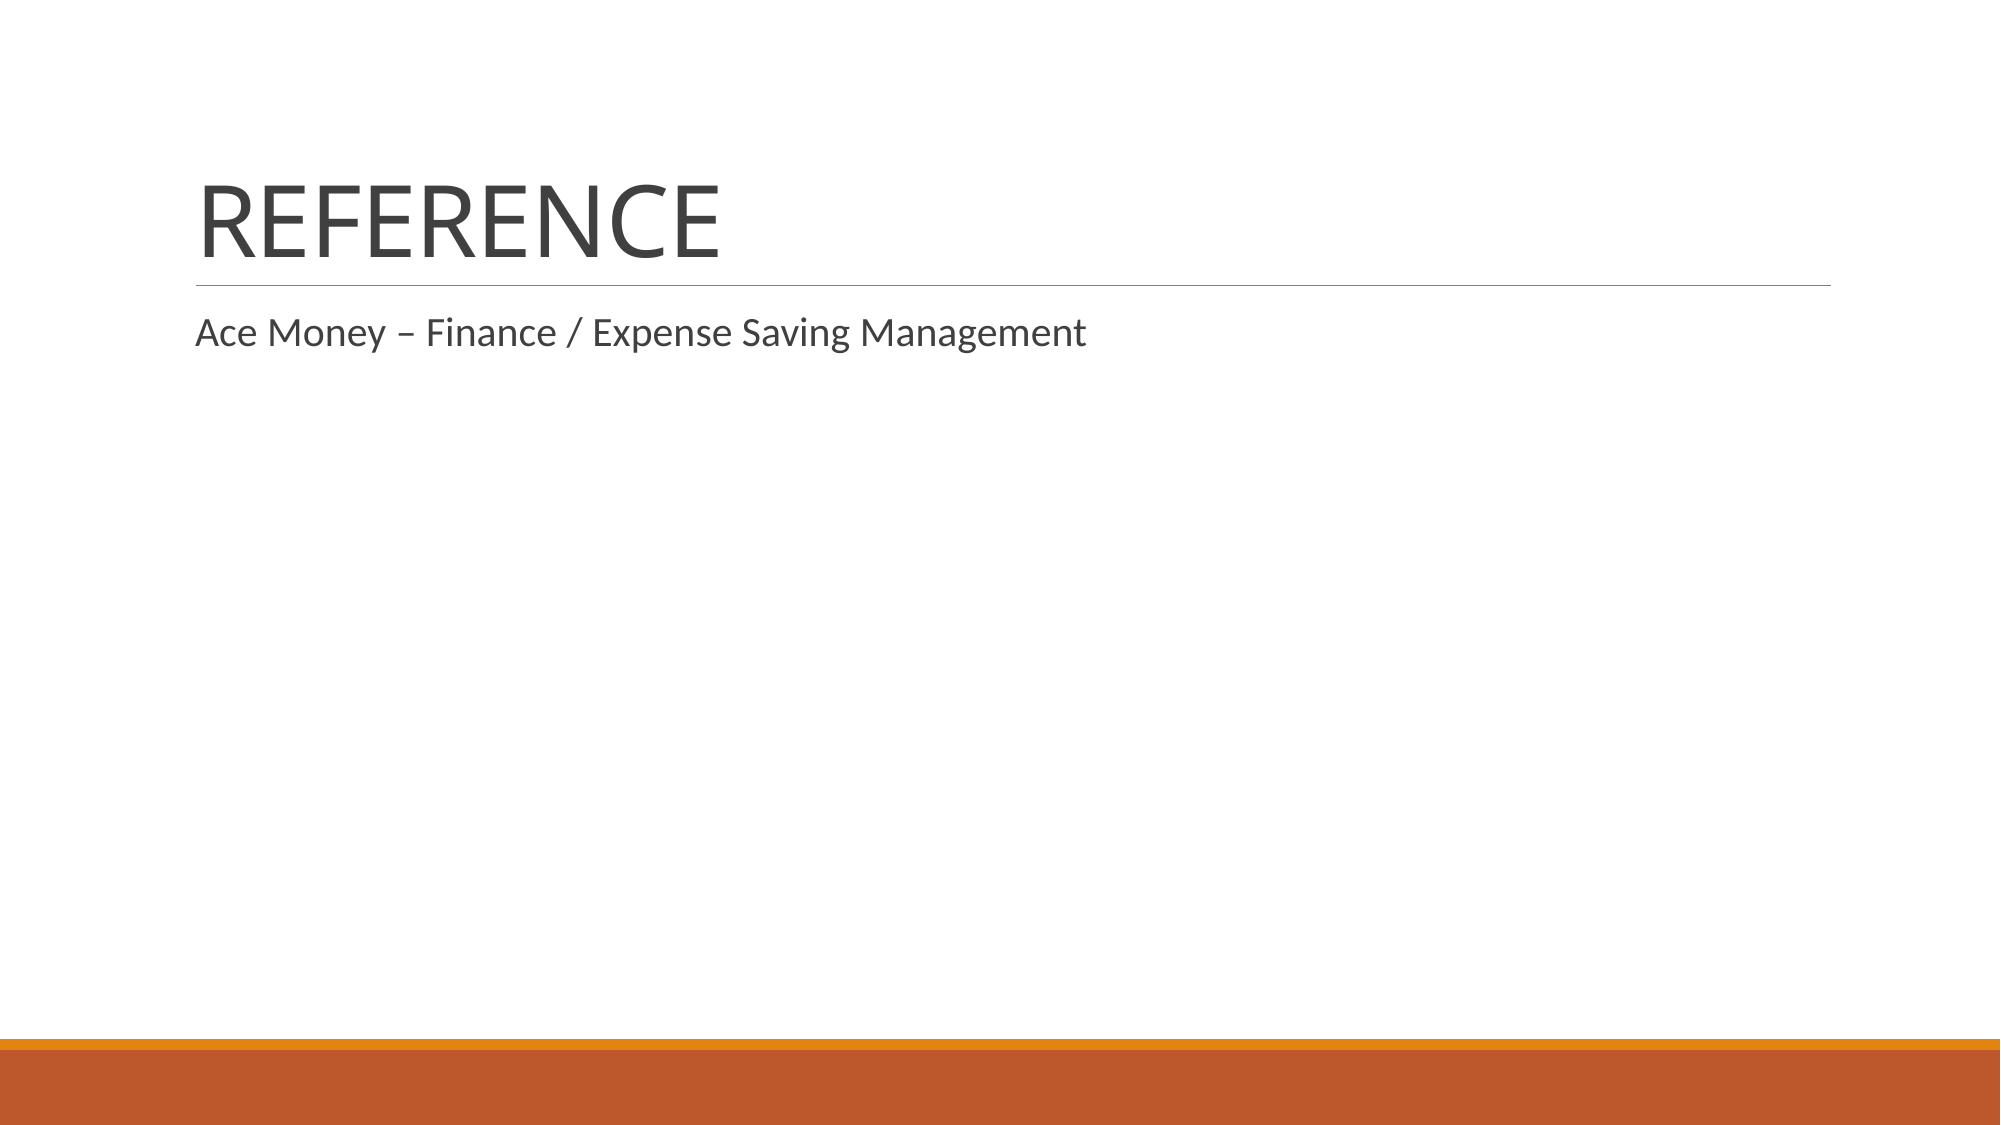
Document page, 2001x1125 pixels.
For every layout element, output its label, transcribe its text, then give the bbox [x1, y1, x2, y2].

list Ace Money – Finance / Expense Saving Management [180, 302, 1830, 963]
title REFERENCE [180, 47, 1830, 285]
